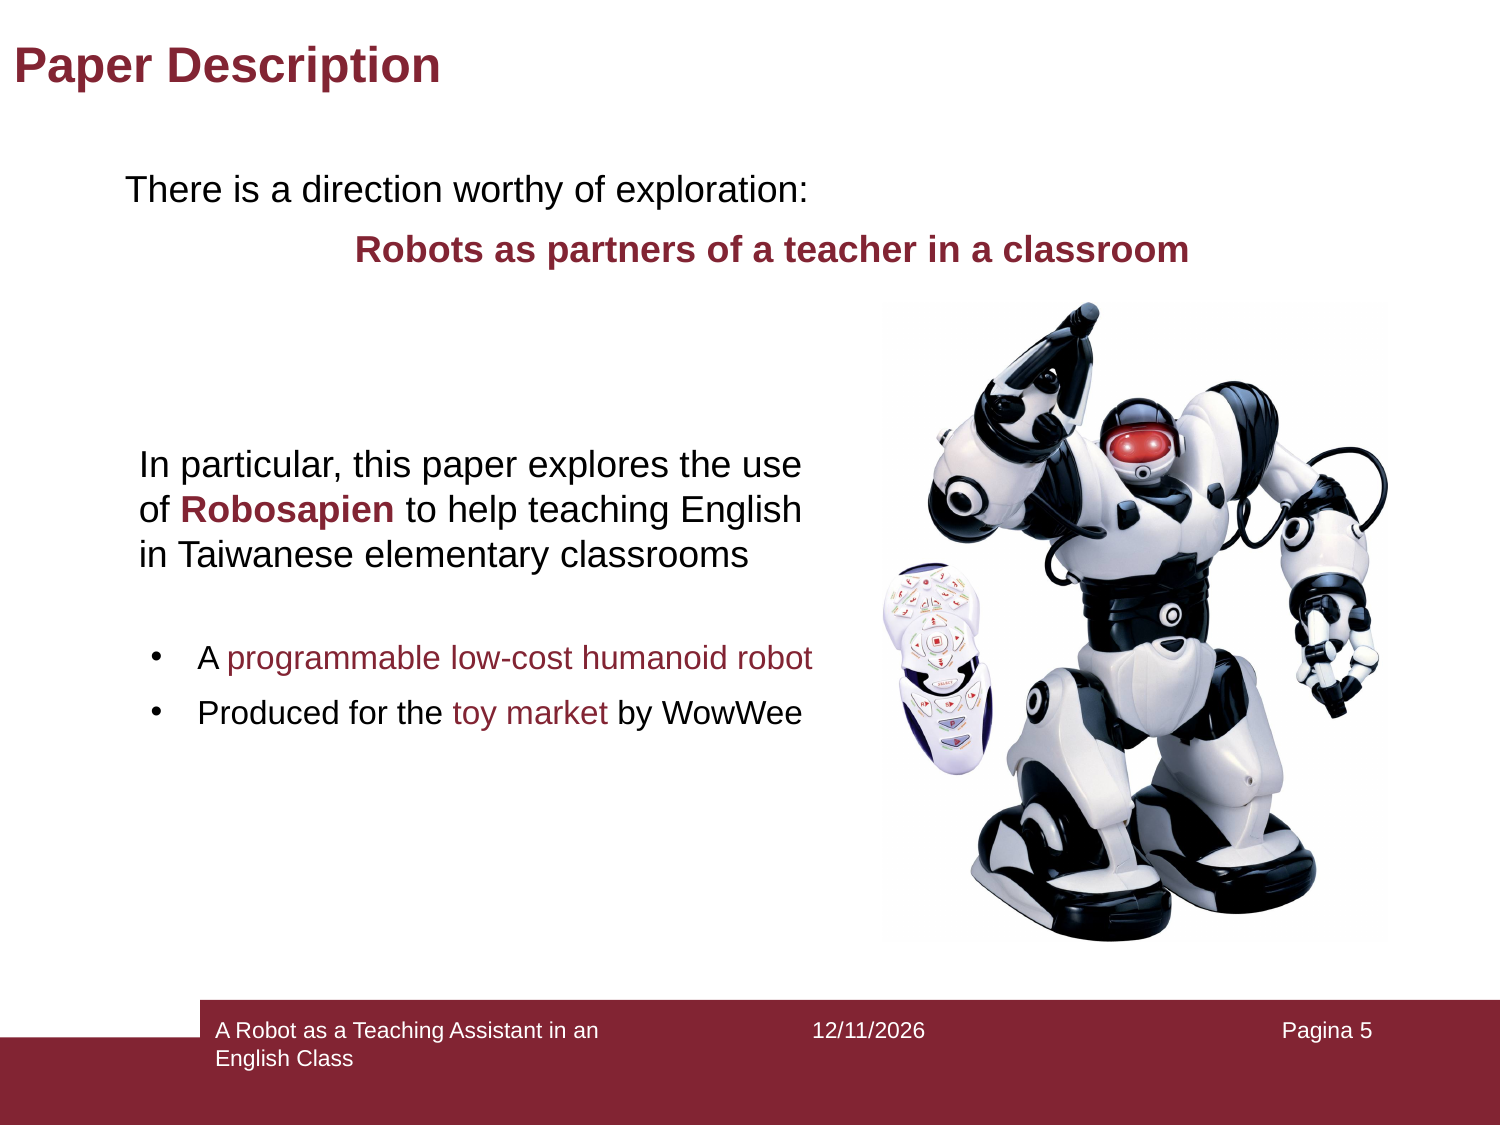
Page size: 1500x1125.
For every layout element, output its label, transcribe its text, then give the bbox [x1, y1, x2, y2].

text_box There is a direction worthy of exploration: Robots as partners of a teacher in a classroom [110, 157, 1436, 278]
text_box In particular, this paper explores the use of Robosapien to help teaching English in Taiwanese elementary classrooms [123, 432, 821, 583]
picture [882, 302, 1388, 942]
footer A Robot as a Teaching Assistant in an English Class [200, 1008, 675, 1084]
slide_number Pagina 5 [1074, 1008, 1388, 1084]
title Paper Description [0, 25, 1500, 109]
text_box A programmable low-cost humanoid robot Produced for the toy market by WowWee [135, 628, 833, 739]
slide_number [712, 1008, 1025, 1084]
